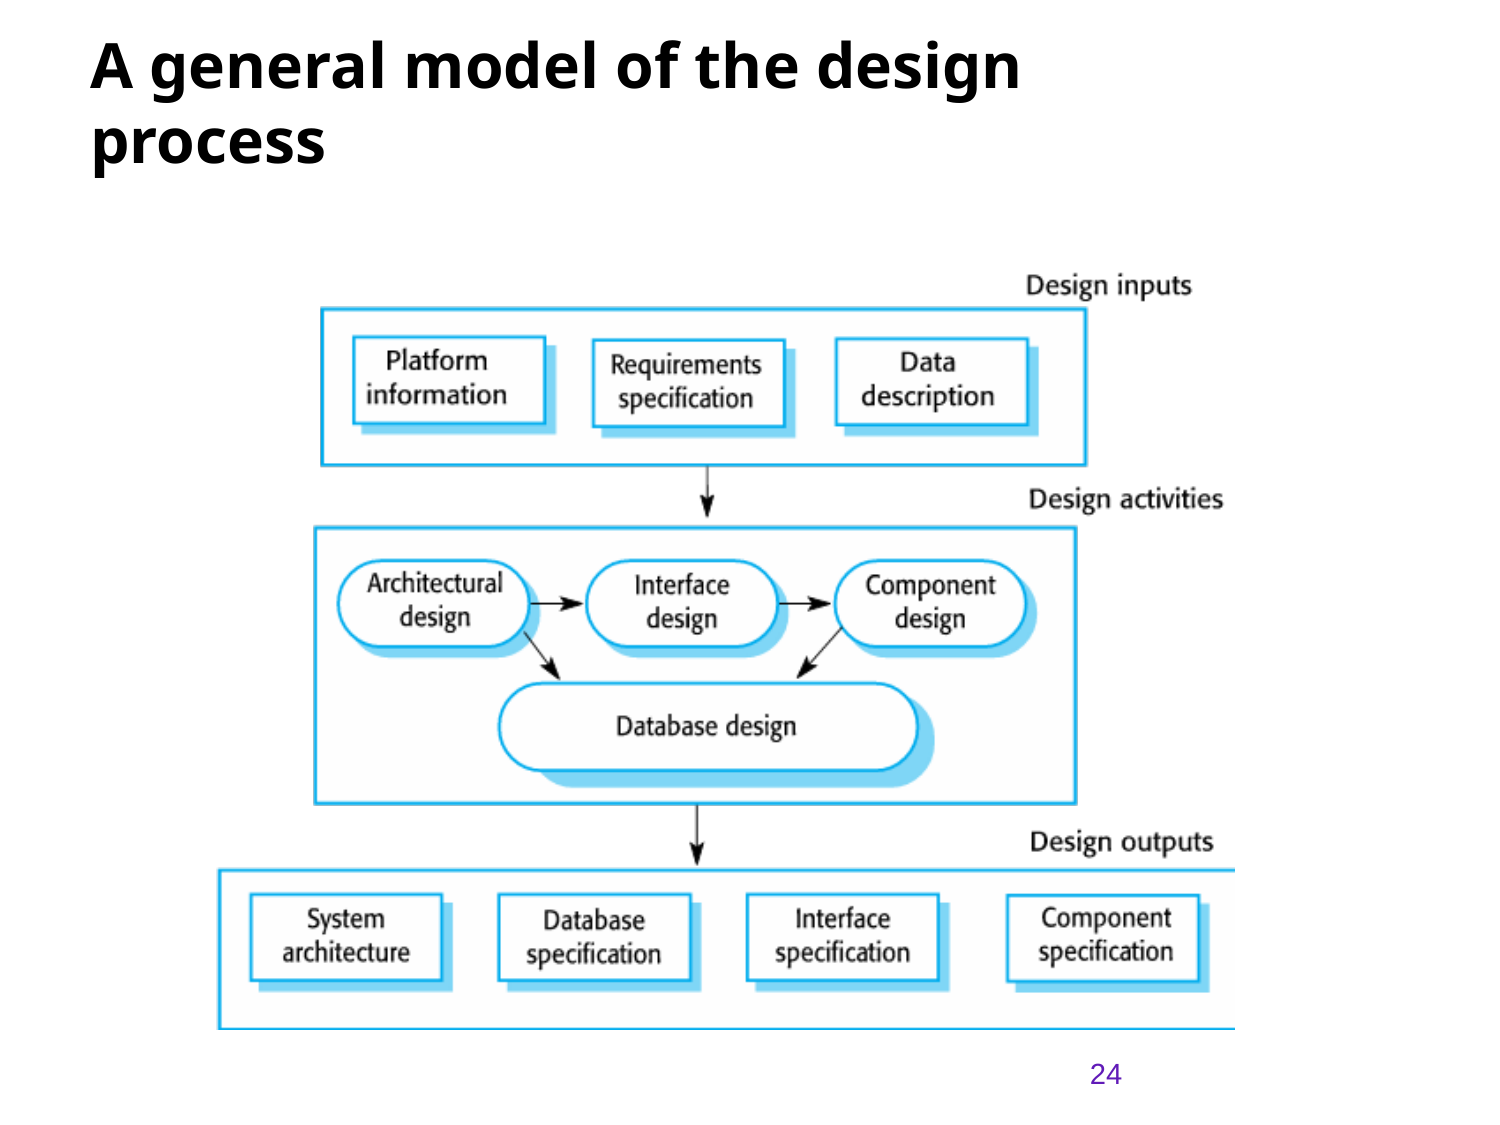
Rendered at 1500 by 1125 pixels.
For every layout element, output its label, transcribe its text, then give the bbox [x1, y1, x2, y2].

title A general model of the design process [75, 45, 1272, 233]
picture [215, 268, 1235, 1030]
slide_number ‹#› [1074, 1042, 1425, 1103]
